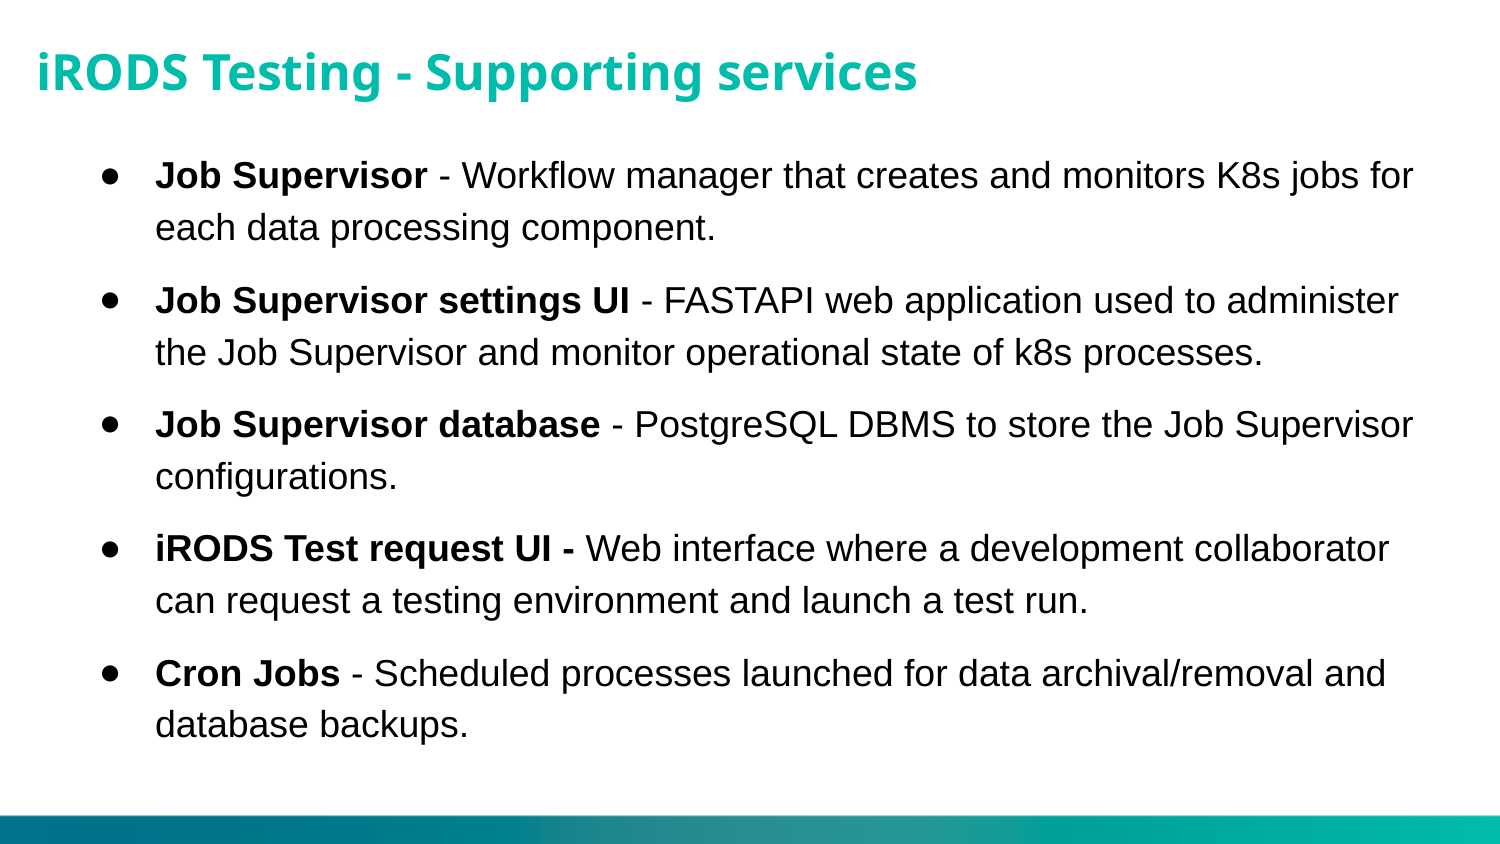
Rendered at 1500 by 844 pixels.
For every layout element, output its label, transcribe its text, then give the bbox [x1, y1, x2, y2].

list Job Supervisor - Workflow manager that creates and monitors K8s jobs for each data processing component. Job Supervisor settings UI - FASTAPI web application used to administer the Job Supervisor and monitor operational state of k8s processes. Job Supervisor database - PostgreSQL DBMS to store the Job Supervisor configurations. iRODS Test request UI - Web interface where a development collaborator can request a testing environment and launch a test run. Cron Jobs - Scheduled processes launched for data archival/removal and database backups. [65, 129, 1463, 761]
picture [0, 0, 1500, 844]
title iRODS Testing - Supporting services [21, 25, 1420, 120]
